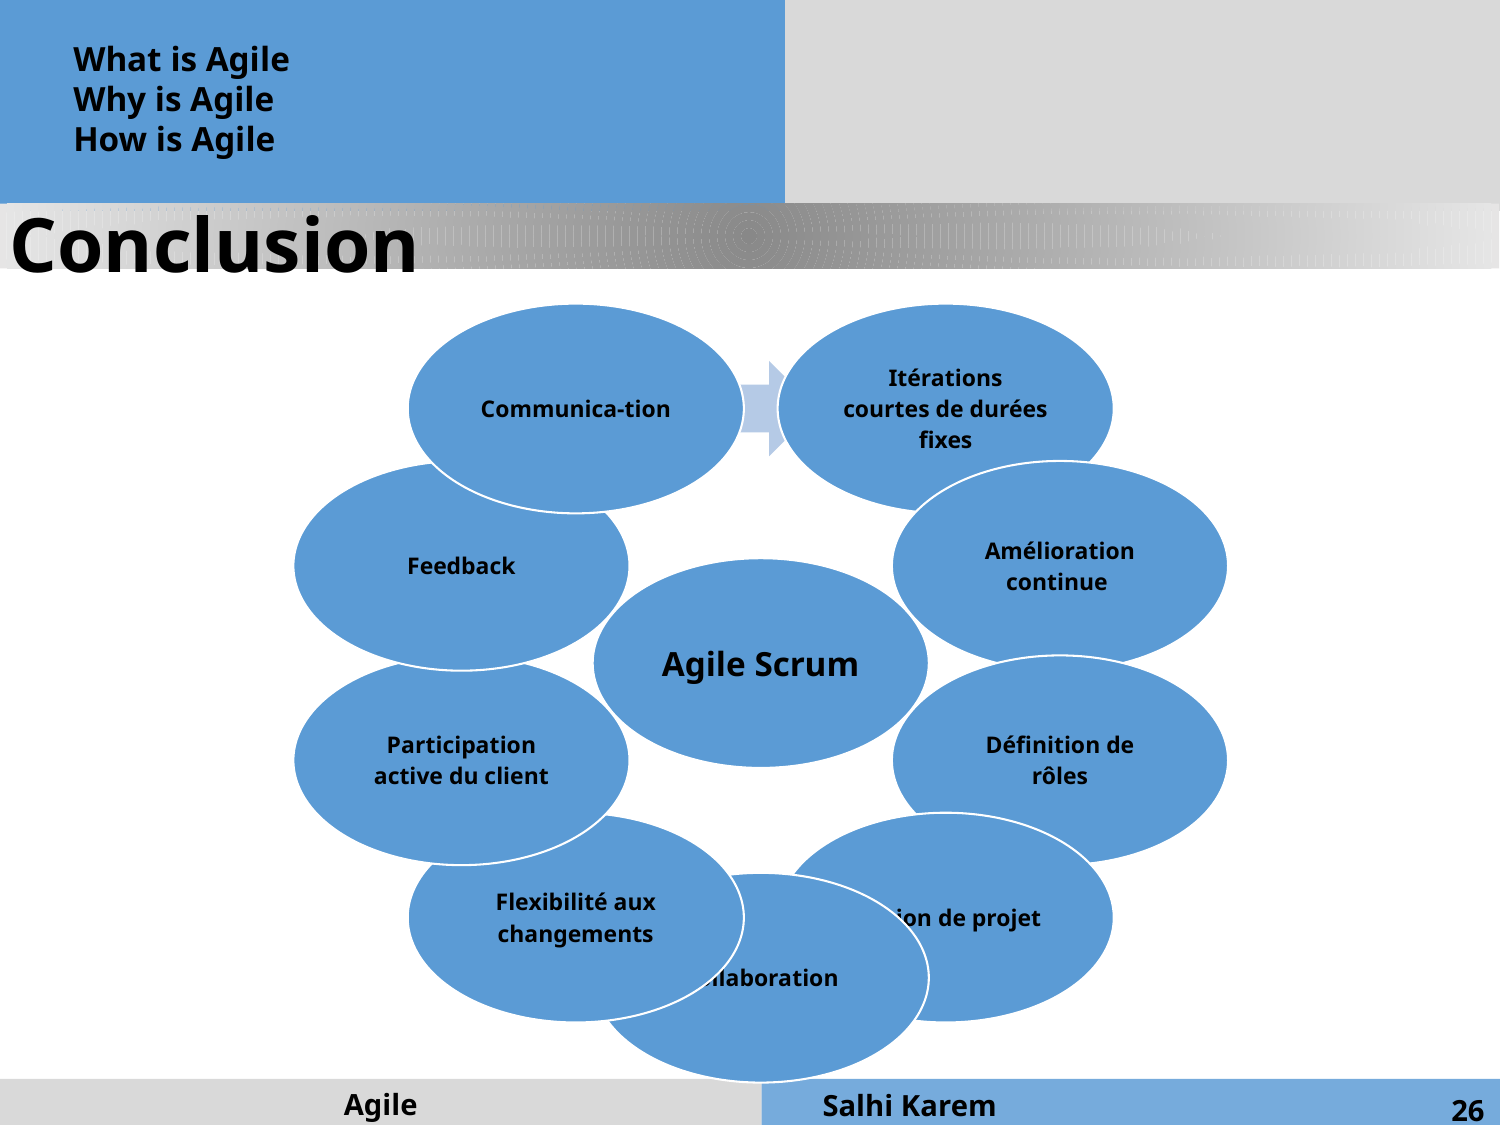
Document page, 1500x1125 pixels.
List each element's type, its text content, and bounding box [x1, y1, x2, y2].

text_box Conclusion [0, 189, 435, 295]
text_box 26 [1436, 1084, 1500, 1125]
text_box [0, 0, 784, 203]
text_box Salhi Karem [760, 1078, 1500, 1125]
text_box What is Agile Why is Agile How is Agile [58, 30, 668, 236]
text_box [784, 0, 1500, 203]
text_box [435, 203, 1500, 269]
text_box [88, 243, 1434, 1083]
text_box Agile [0, 1078, 760, 1125]
